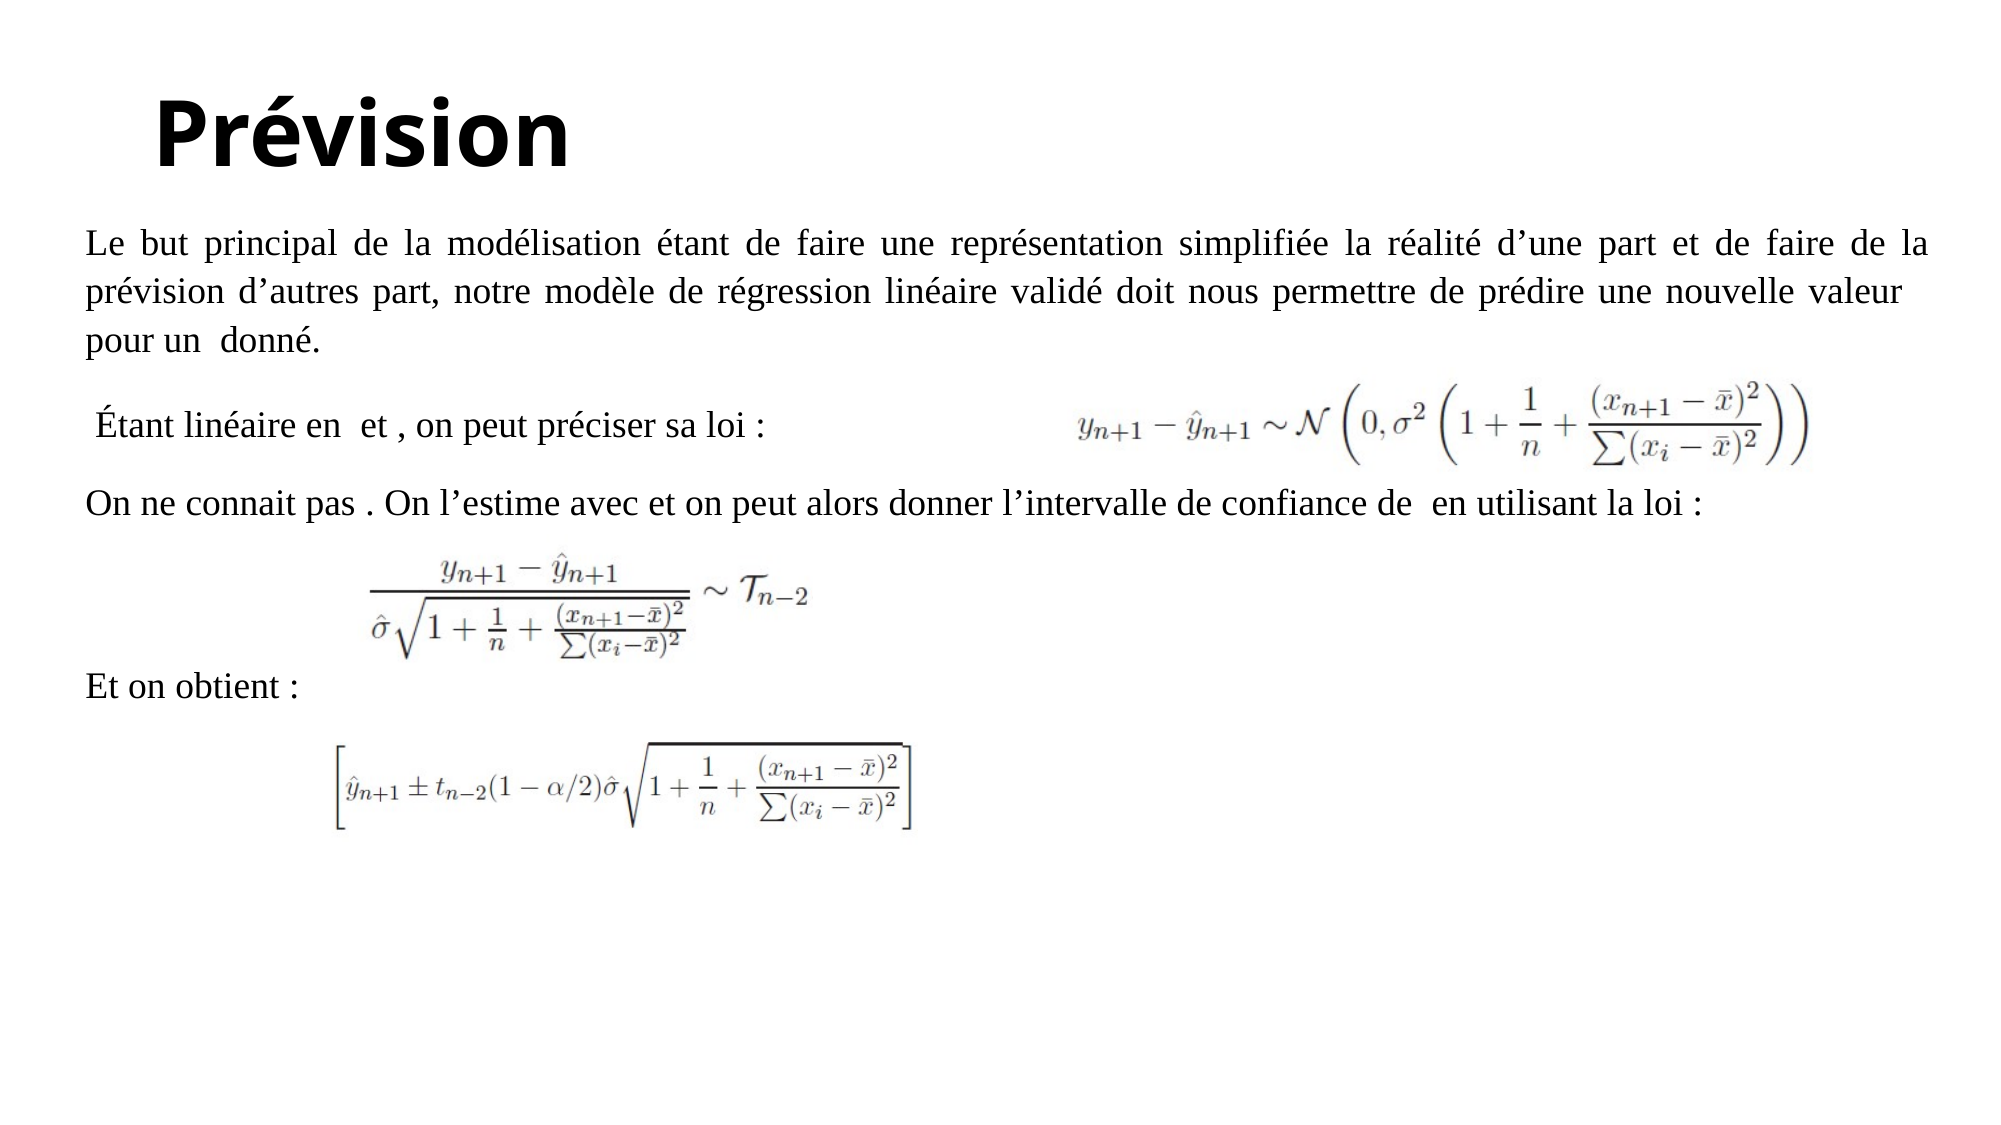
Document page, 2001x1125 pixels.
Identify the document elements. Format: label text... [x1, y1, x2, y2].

title Prévision [137, 59, 1863, 213]
picture [357, 534, 813, 688]
picture [328, 725, 919, 845]
picture [1067, 367, 1815, 481]
